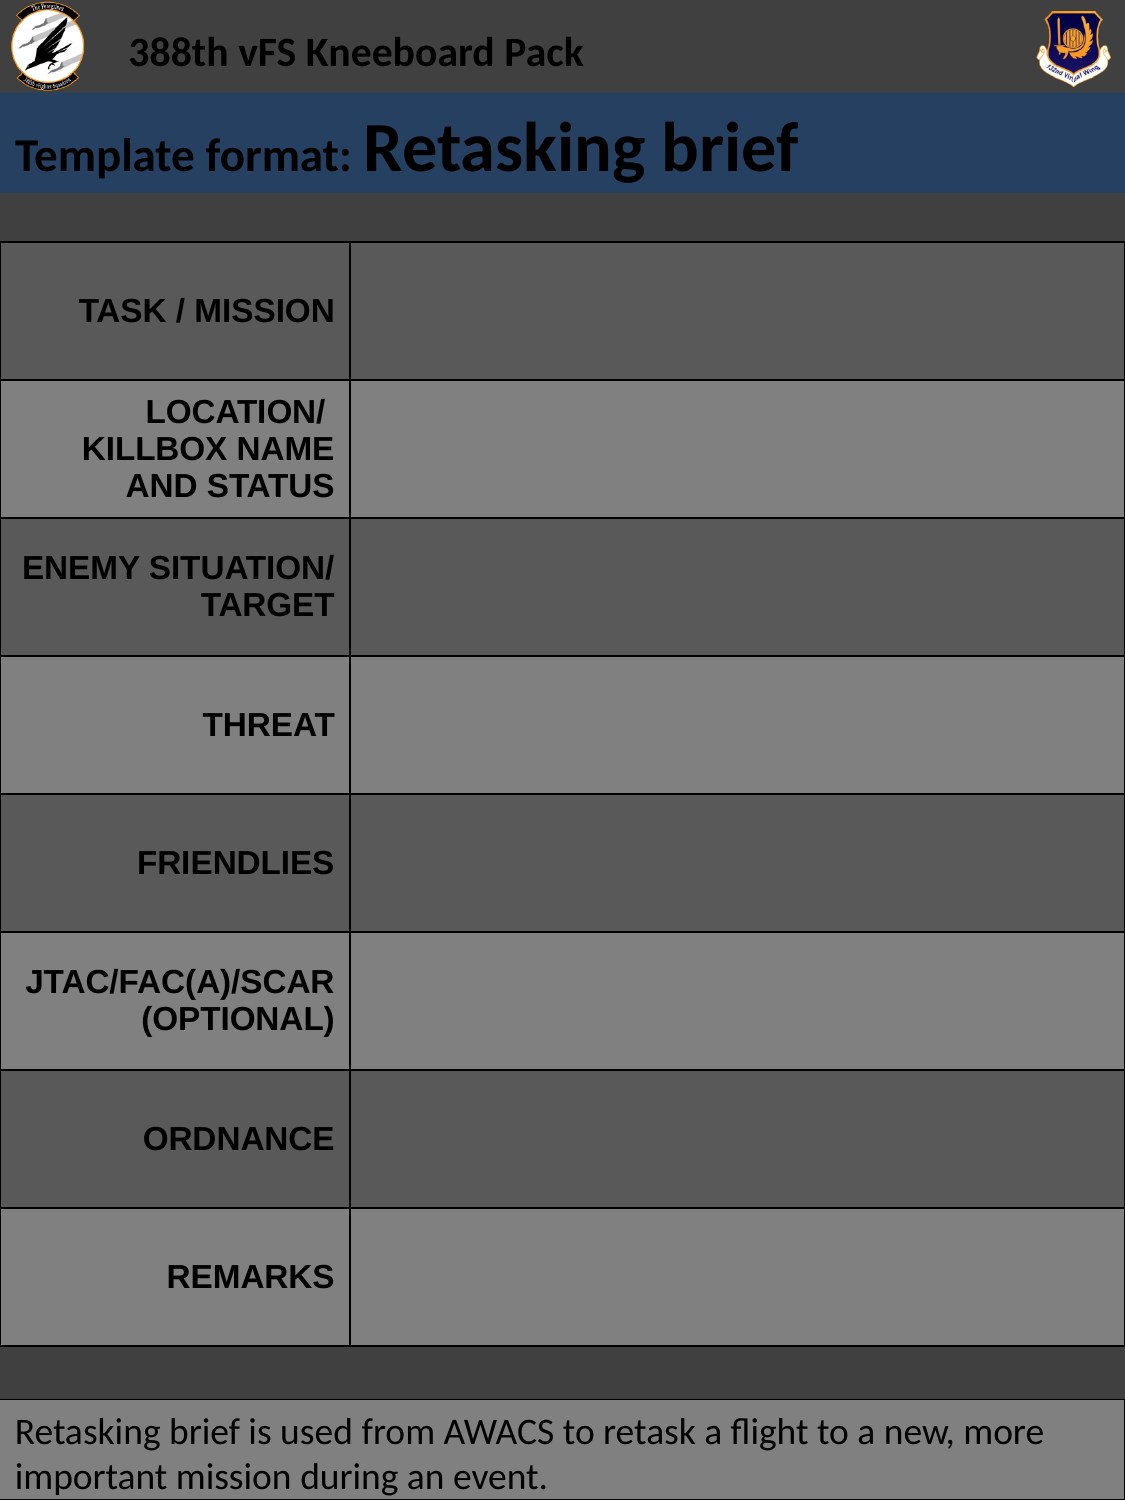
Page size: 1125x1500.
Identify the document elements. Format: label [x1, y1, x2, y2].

text_box [0, 1399, 1125, 1500]
table_cell [351, 381, 1124, 517]
table_cell [1, 1209, 349, 1345]
table_cell [1, 519, 349, 655]
table_cell [351, 1209, 1124, 1345]
table_cell [1, 933, 349, 1069]
picture [10, 1, 85, 91]
table_cell [1, 1071, 349, 1207]
table_header [1, 243, 349, 379]
table_cell [351, 933, 1124, 1069]
table_cell [351, 795, 1124, 931]
table_cell [1, 381, 349, 517]
table_cell [351, 519, 1124, 655]
table_cell [351, 657, 1124, 793]
table_cell [1, 657, 349, 793]
table_cell [1, 795, 349, 931]
table_cell [351, 1071, 1124, 1207]
table_header [351, 243, 1124, 379]
title [0, 92, 1125, 193]
picture [1035, 11, 1112, 89]
